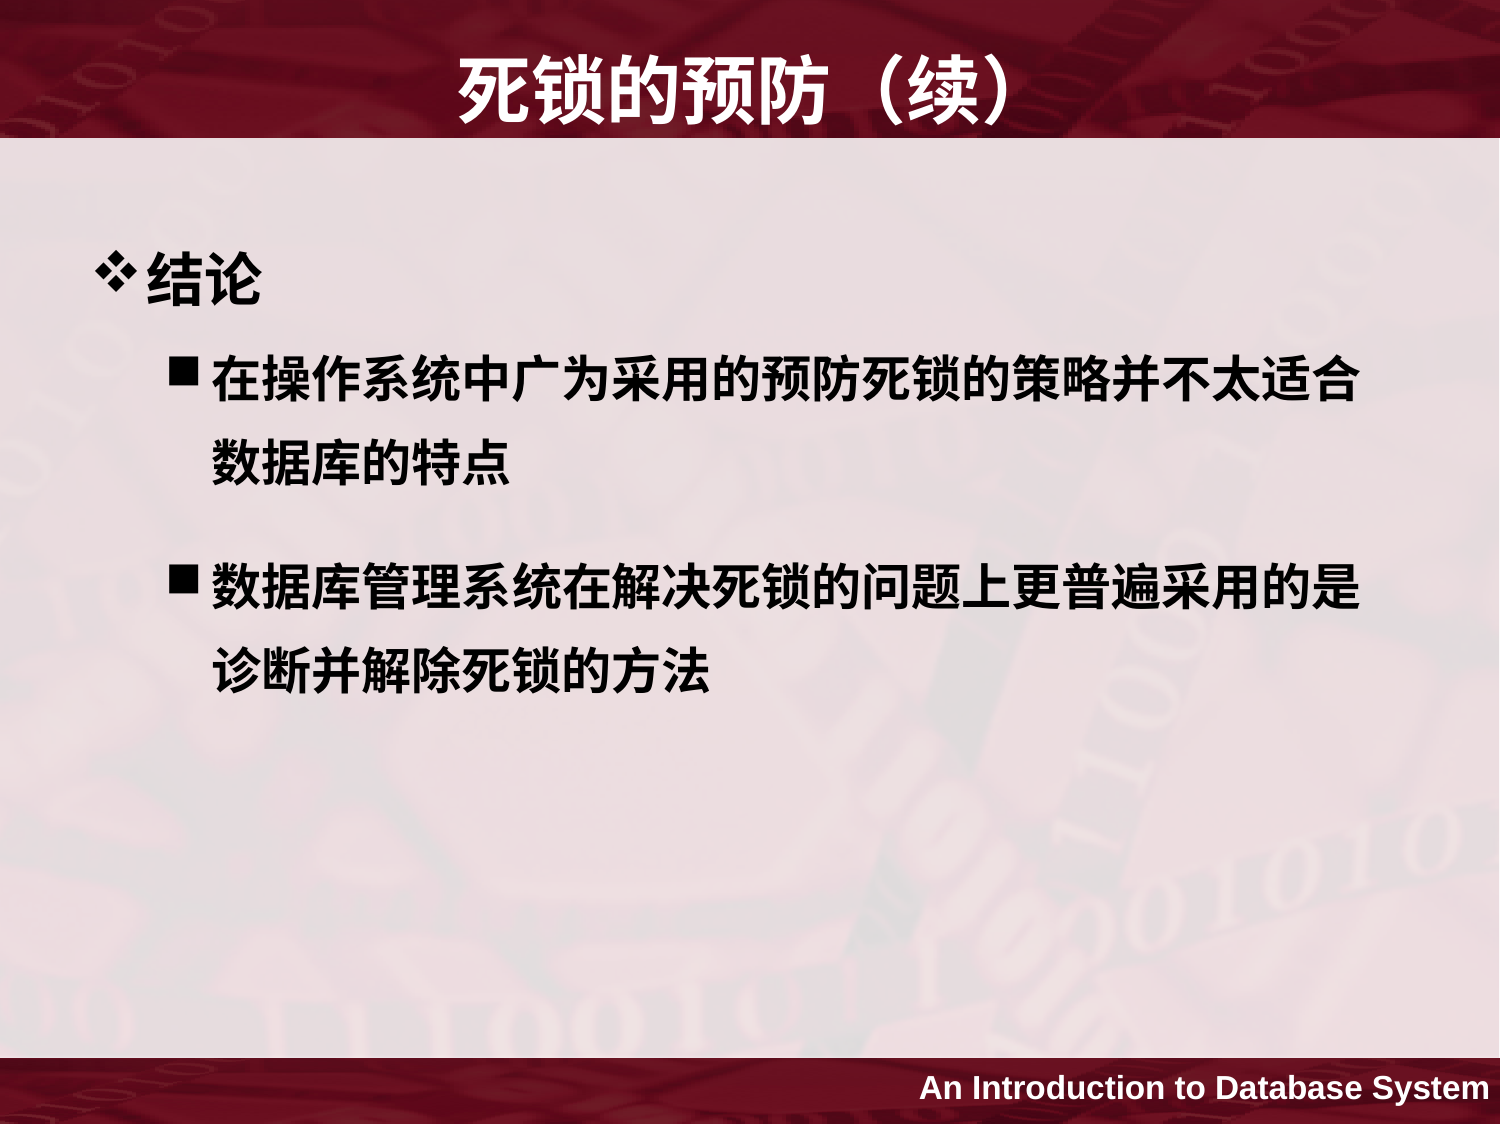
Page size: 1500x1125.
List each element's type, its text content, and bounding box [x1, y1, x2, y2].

title 死锁的预防（续） [149, 41, 1363, 135]
picture [0, 0, 1500, 1124]
list 结论 在操作系统中广为采用的预防死锁的策略并不太适合数据库的特点 数据库管理系统在解决死锁的问题上更普遍采用的是诊断并解除死锁的方法 [74, 207, 1426, 1038]
